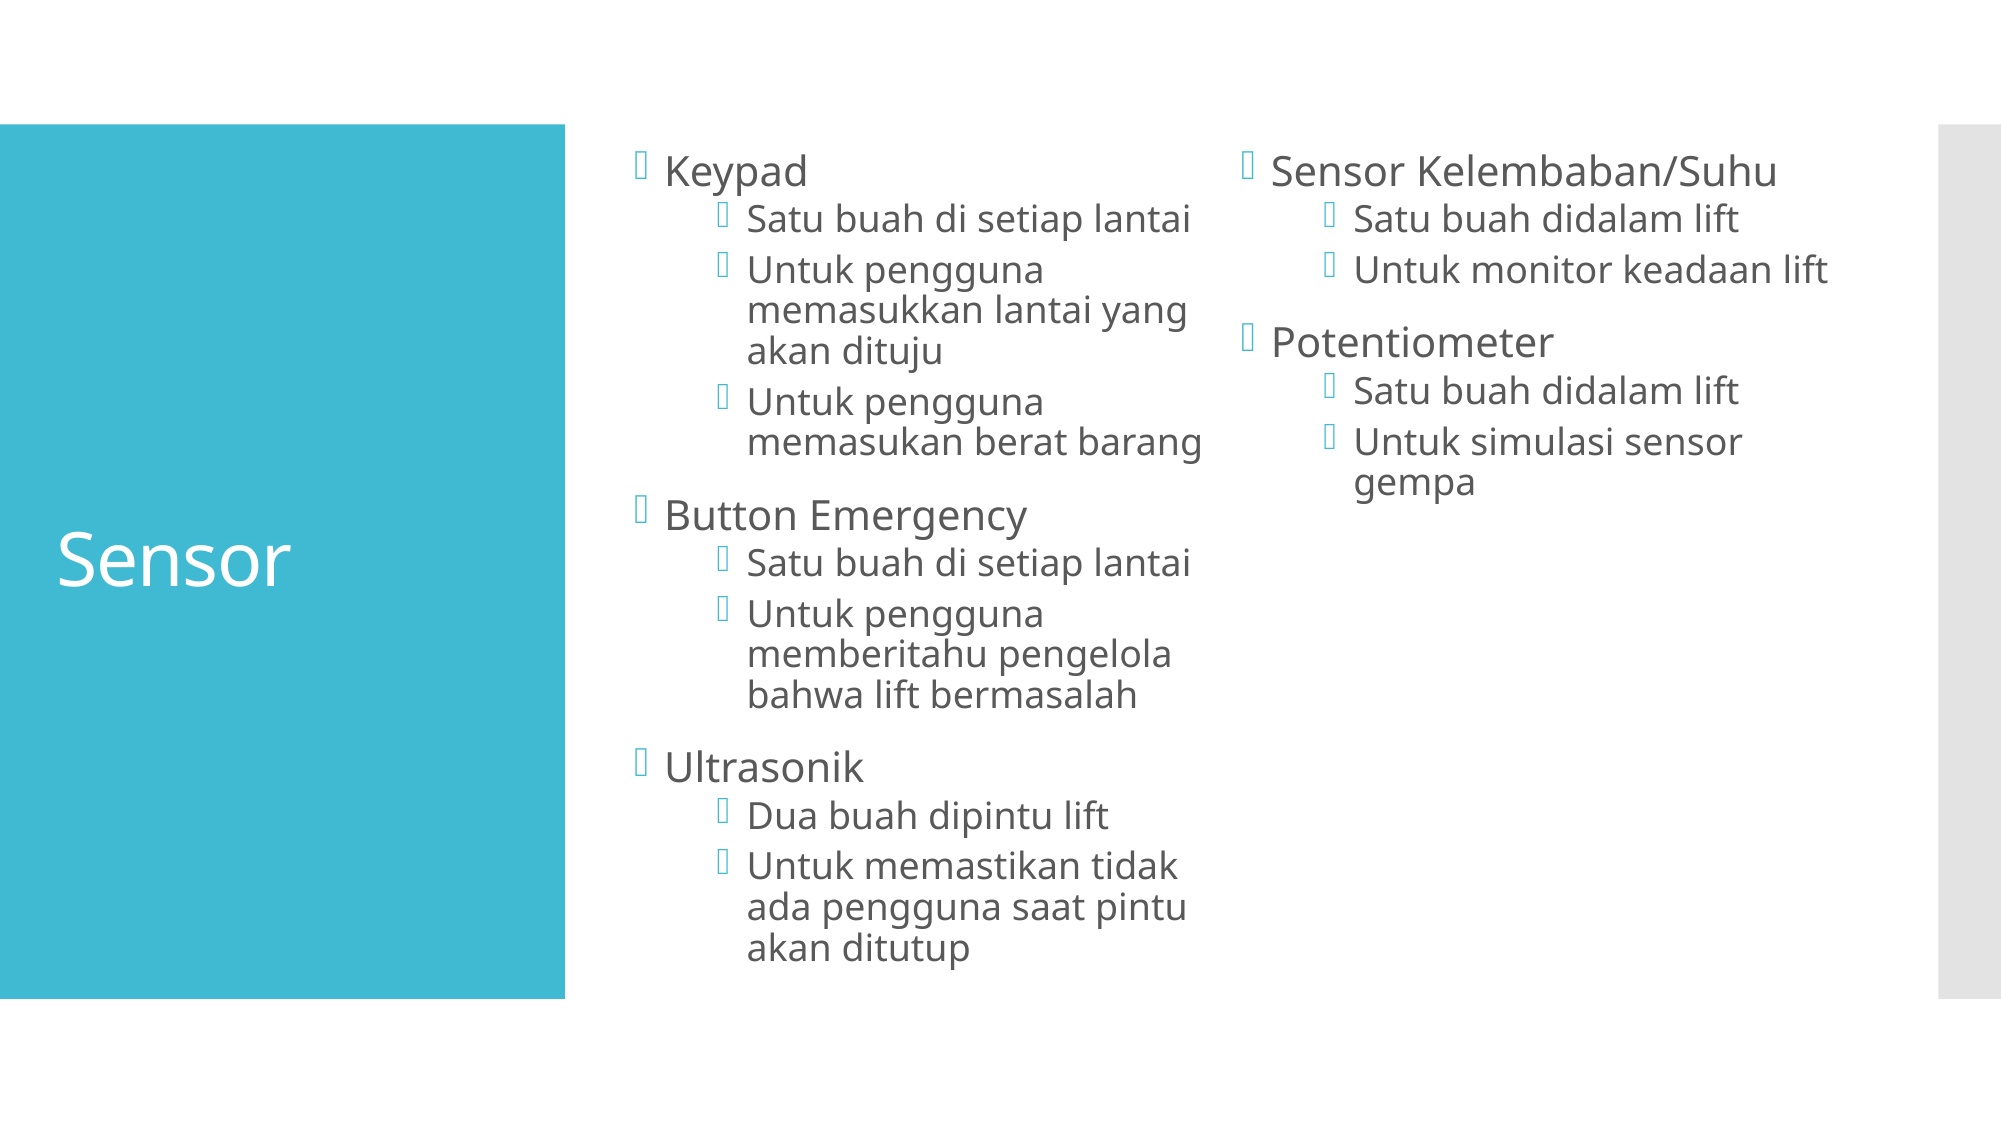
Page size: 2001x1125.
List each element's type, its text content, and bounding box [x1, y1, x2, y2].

list Keypad Satu buah di setiap lantai Untuk pengguna memasukkan lantai yang akan dituju Untuk pengguna memasukan berat barang Button Emergency Satu buah di setiap lantai Untuk pengguna memberitahu pengelola bahwa lift bermasalah Ultrasonik Dua buah dipintu lift Untuk memastikan tidak ada pengguna saat pintu akan ditutup Sensor Kelembaban/Suhu Satu buah didalam lift Untuk monitor keadaan lift Potentiometer Satu buah didalam lift Untuk simulasi sensor gempa [619, 119, 1863, 1000]
title Sensor [41, 184, 525, 940]
